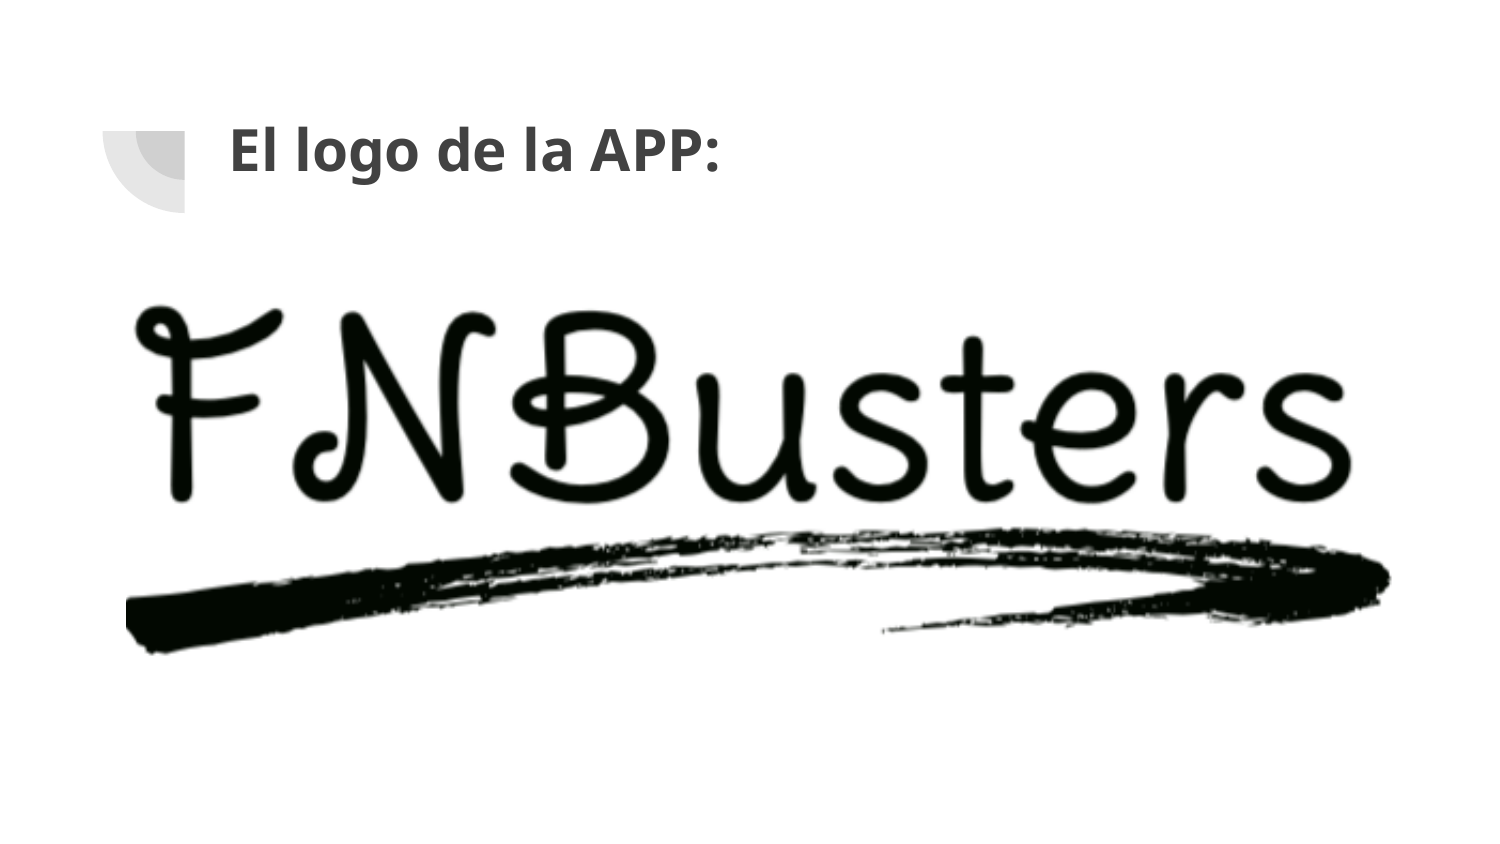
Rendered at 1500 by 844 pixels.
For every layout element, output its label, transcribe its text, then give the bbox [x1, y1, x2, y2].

title El logo de la APP: [213, 98, 1368, 263]
picture [125, 279, 1409, 686]
